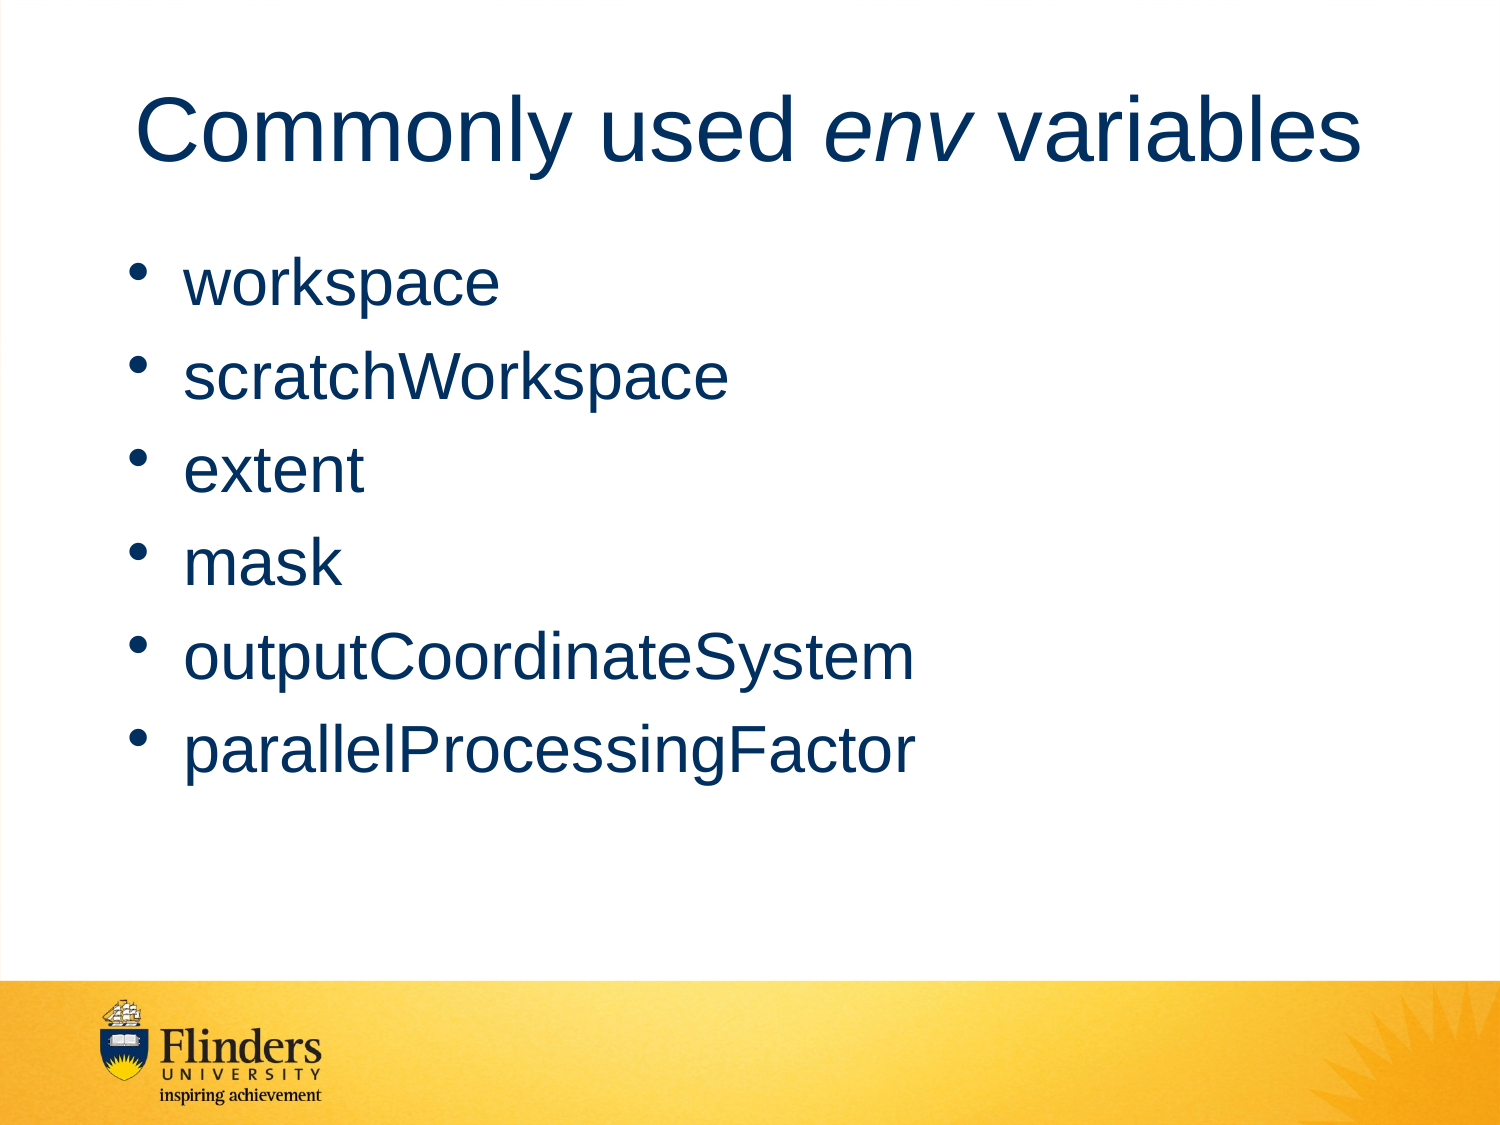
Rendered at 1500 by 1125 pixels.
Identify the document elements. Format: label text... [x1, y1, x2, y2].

title Commonly used env variables [112, 31, 1388, 219]
picture [0, 0, 1500, 1125]
list workspace scratchWorkspace extent mask outputCoordinateSystem parallelProcessingFactor [112, 231, 1388, 945]
